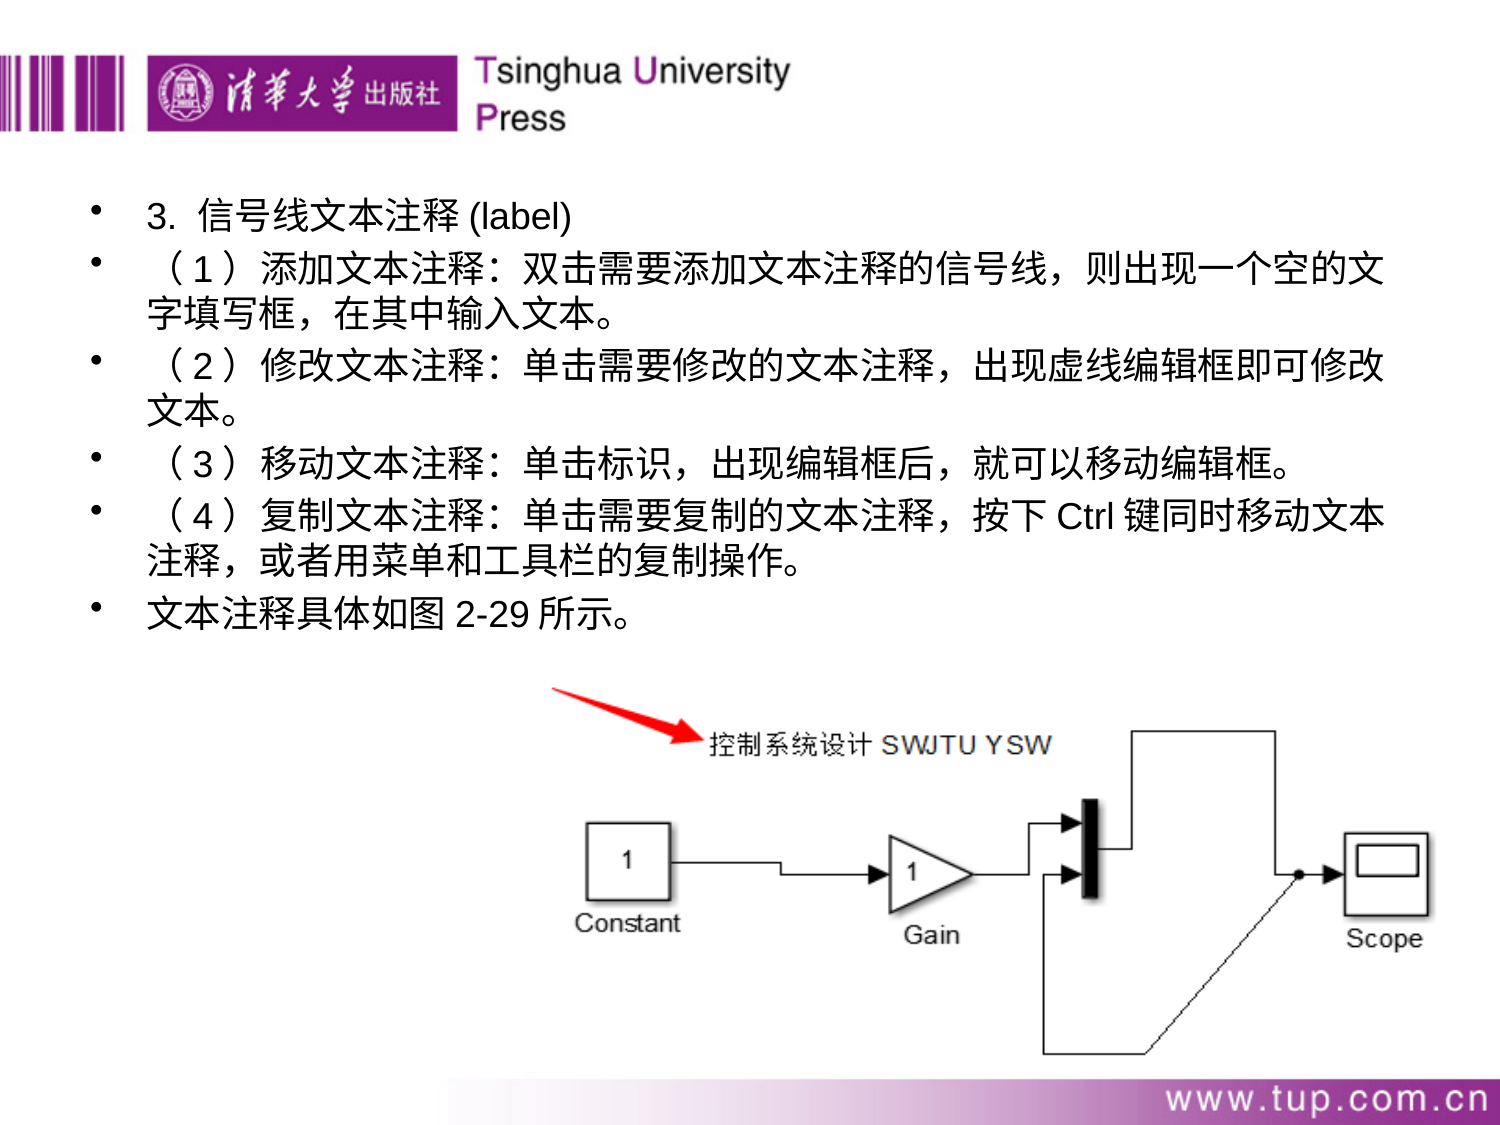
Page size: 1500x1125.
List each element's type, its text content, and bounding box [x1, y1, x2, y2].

picture [0, 34, 1500, 149]
list 3. 信号线文本注释(label) （1）添加文本注释：双击需要添加文本注释的信号线，则出现一个空的文字填写框，在其中输入文本。 （2）修改文本注释：单击需要修改的文本注释，出现虚线编辑框即可修改文本。 （3）移动文本注释：单击标识，出现编辑框后，就可以移动编辑框。 （4）复制文本注释：单击需要复制的文本注释，按下Ctrl键同时移动文本注释，或者用菜单和工具栏的复制操作。 文本注释具体如图2-29所示。 [74, 184, 1426, 1006]
picture [0, 656, 1500, 1125]
